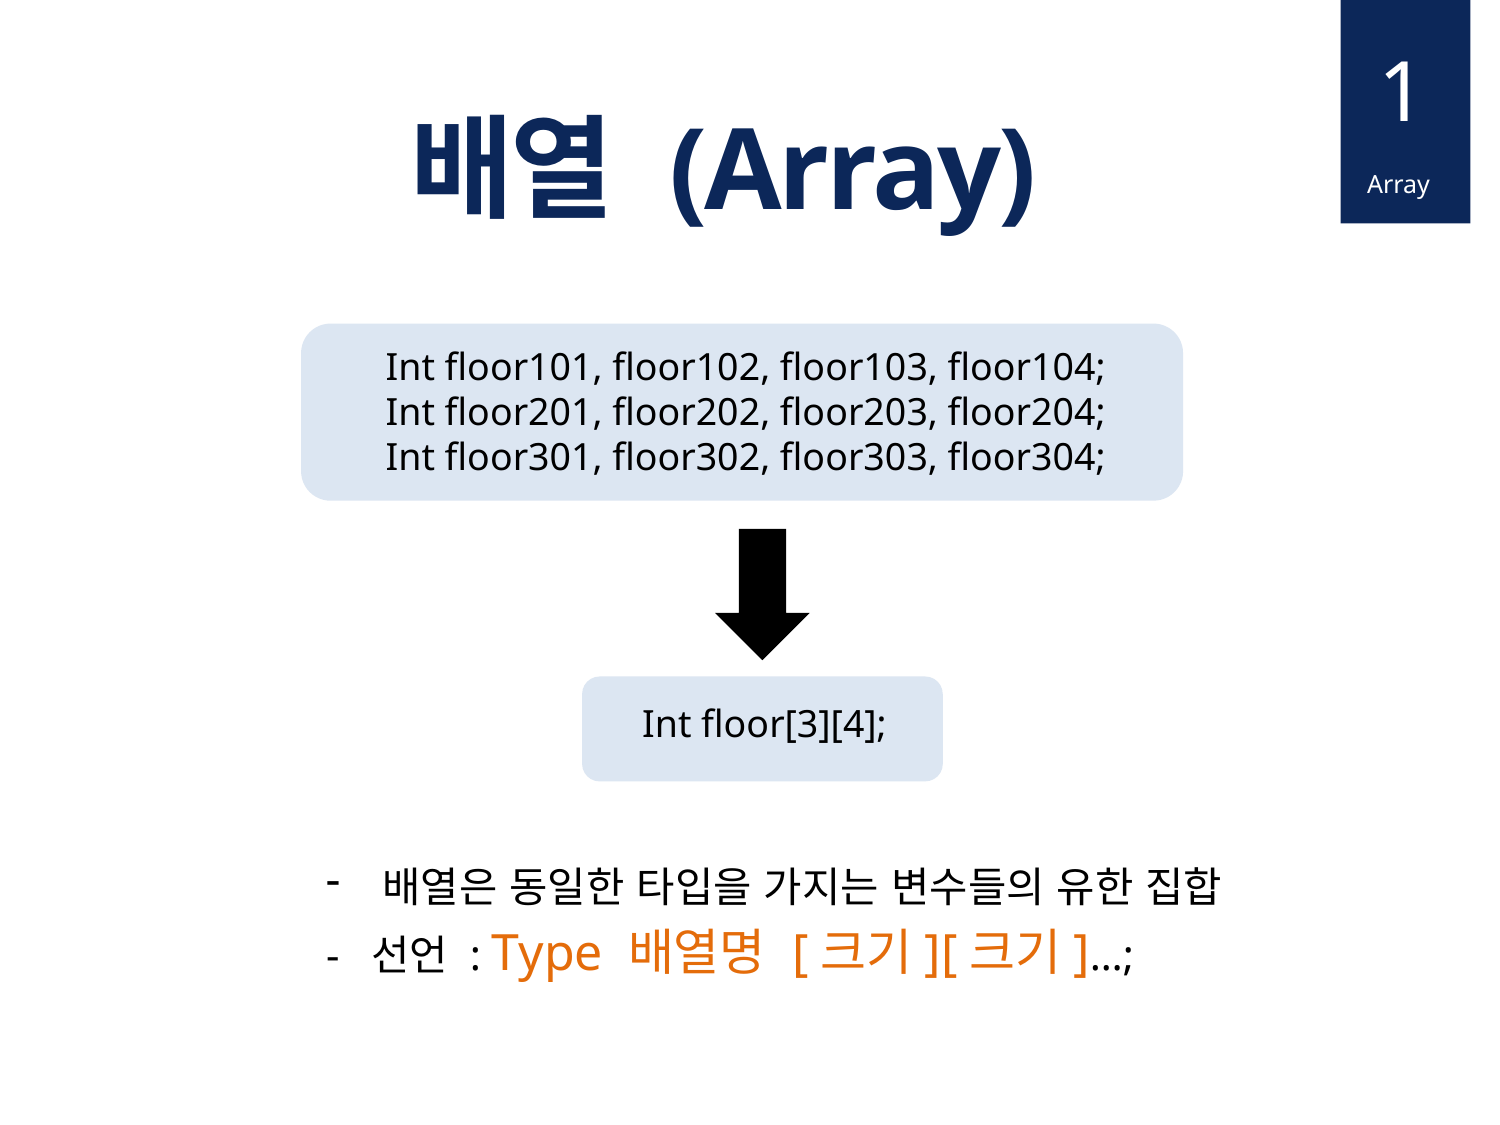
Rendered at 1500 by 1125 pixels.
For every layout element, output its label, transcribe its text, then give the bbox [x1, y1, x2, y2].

text_box [1338, 0, 1473, 226]
text_box [580, 674, 945, 784]
text_box Int floor[3][4]; [627, 692, 902, 798]
text_box [713, 526, 812, 663]
text_box Int floor101, floor102, floor103, floor104; Int floor201, floor202, floor203, floor204; Int floor301, floor302, floor303, floor304; [370, 335, 1122, 531]
list 배열은 동일한 타입을 가지는 변수들의 유한 집합 - 선언 : Type 배열명 [크기][크기]…; [311, 853, 1424, 1094]
text_box [298, 321, 1186, 503]
text_box Array [1352, 161, 1471, 206]
text_box 배열 (Array) [395, 89, 1130, 240]
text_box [1363, 30, 1459, 150]
